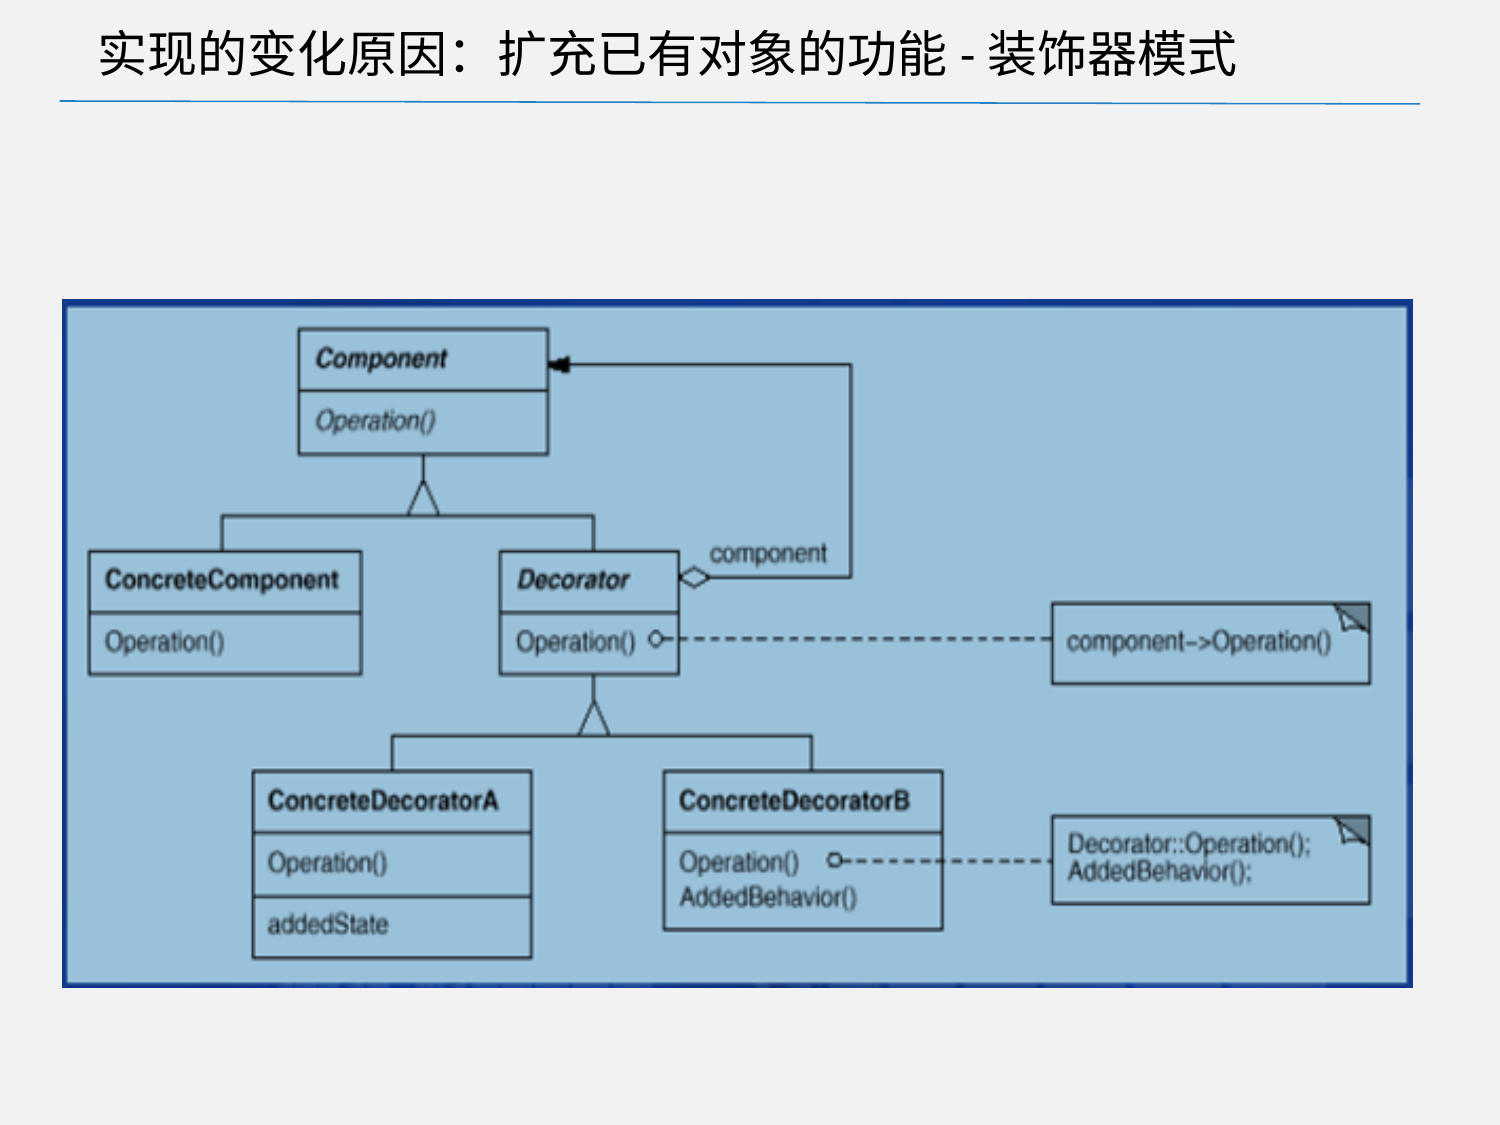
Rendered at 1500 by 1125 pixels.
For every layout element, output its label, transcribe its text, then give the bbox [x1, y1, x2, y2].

picture [62, 299, 1413, 988]
title 实现的变化原因：扩充已有对象的功能-装饰器模式 [59, 12, 1354, 93]
